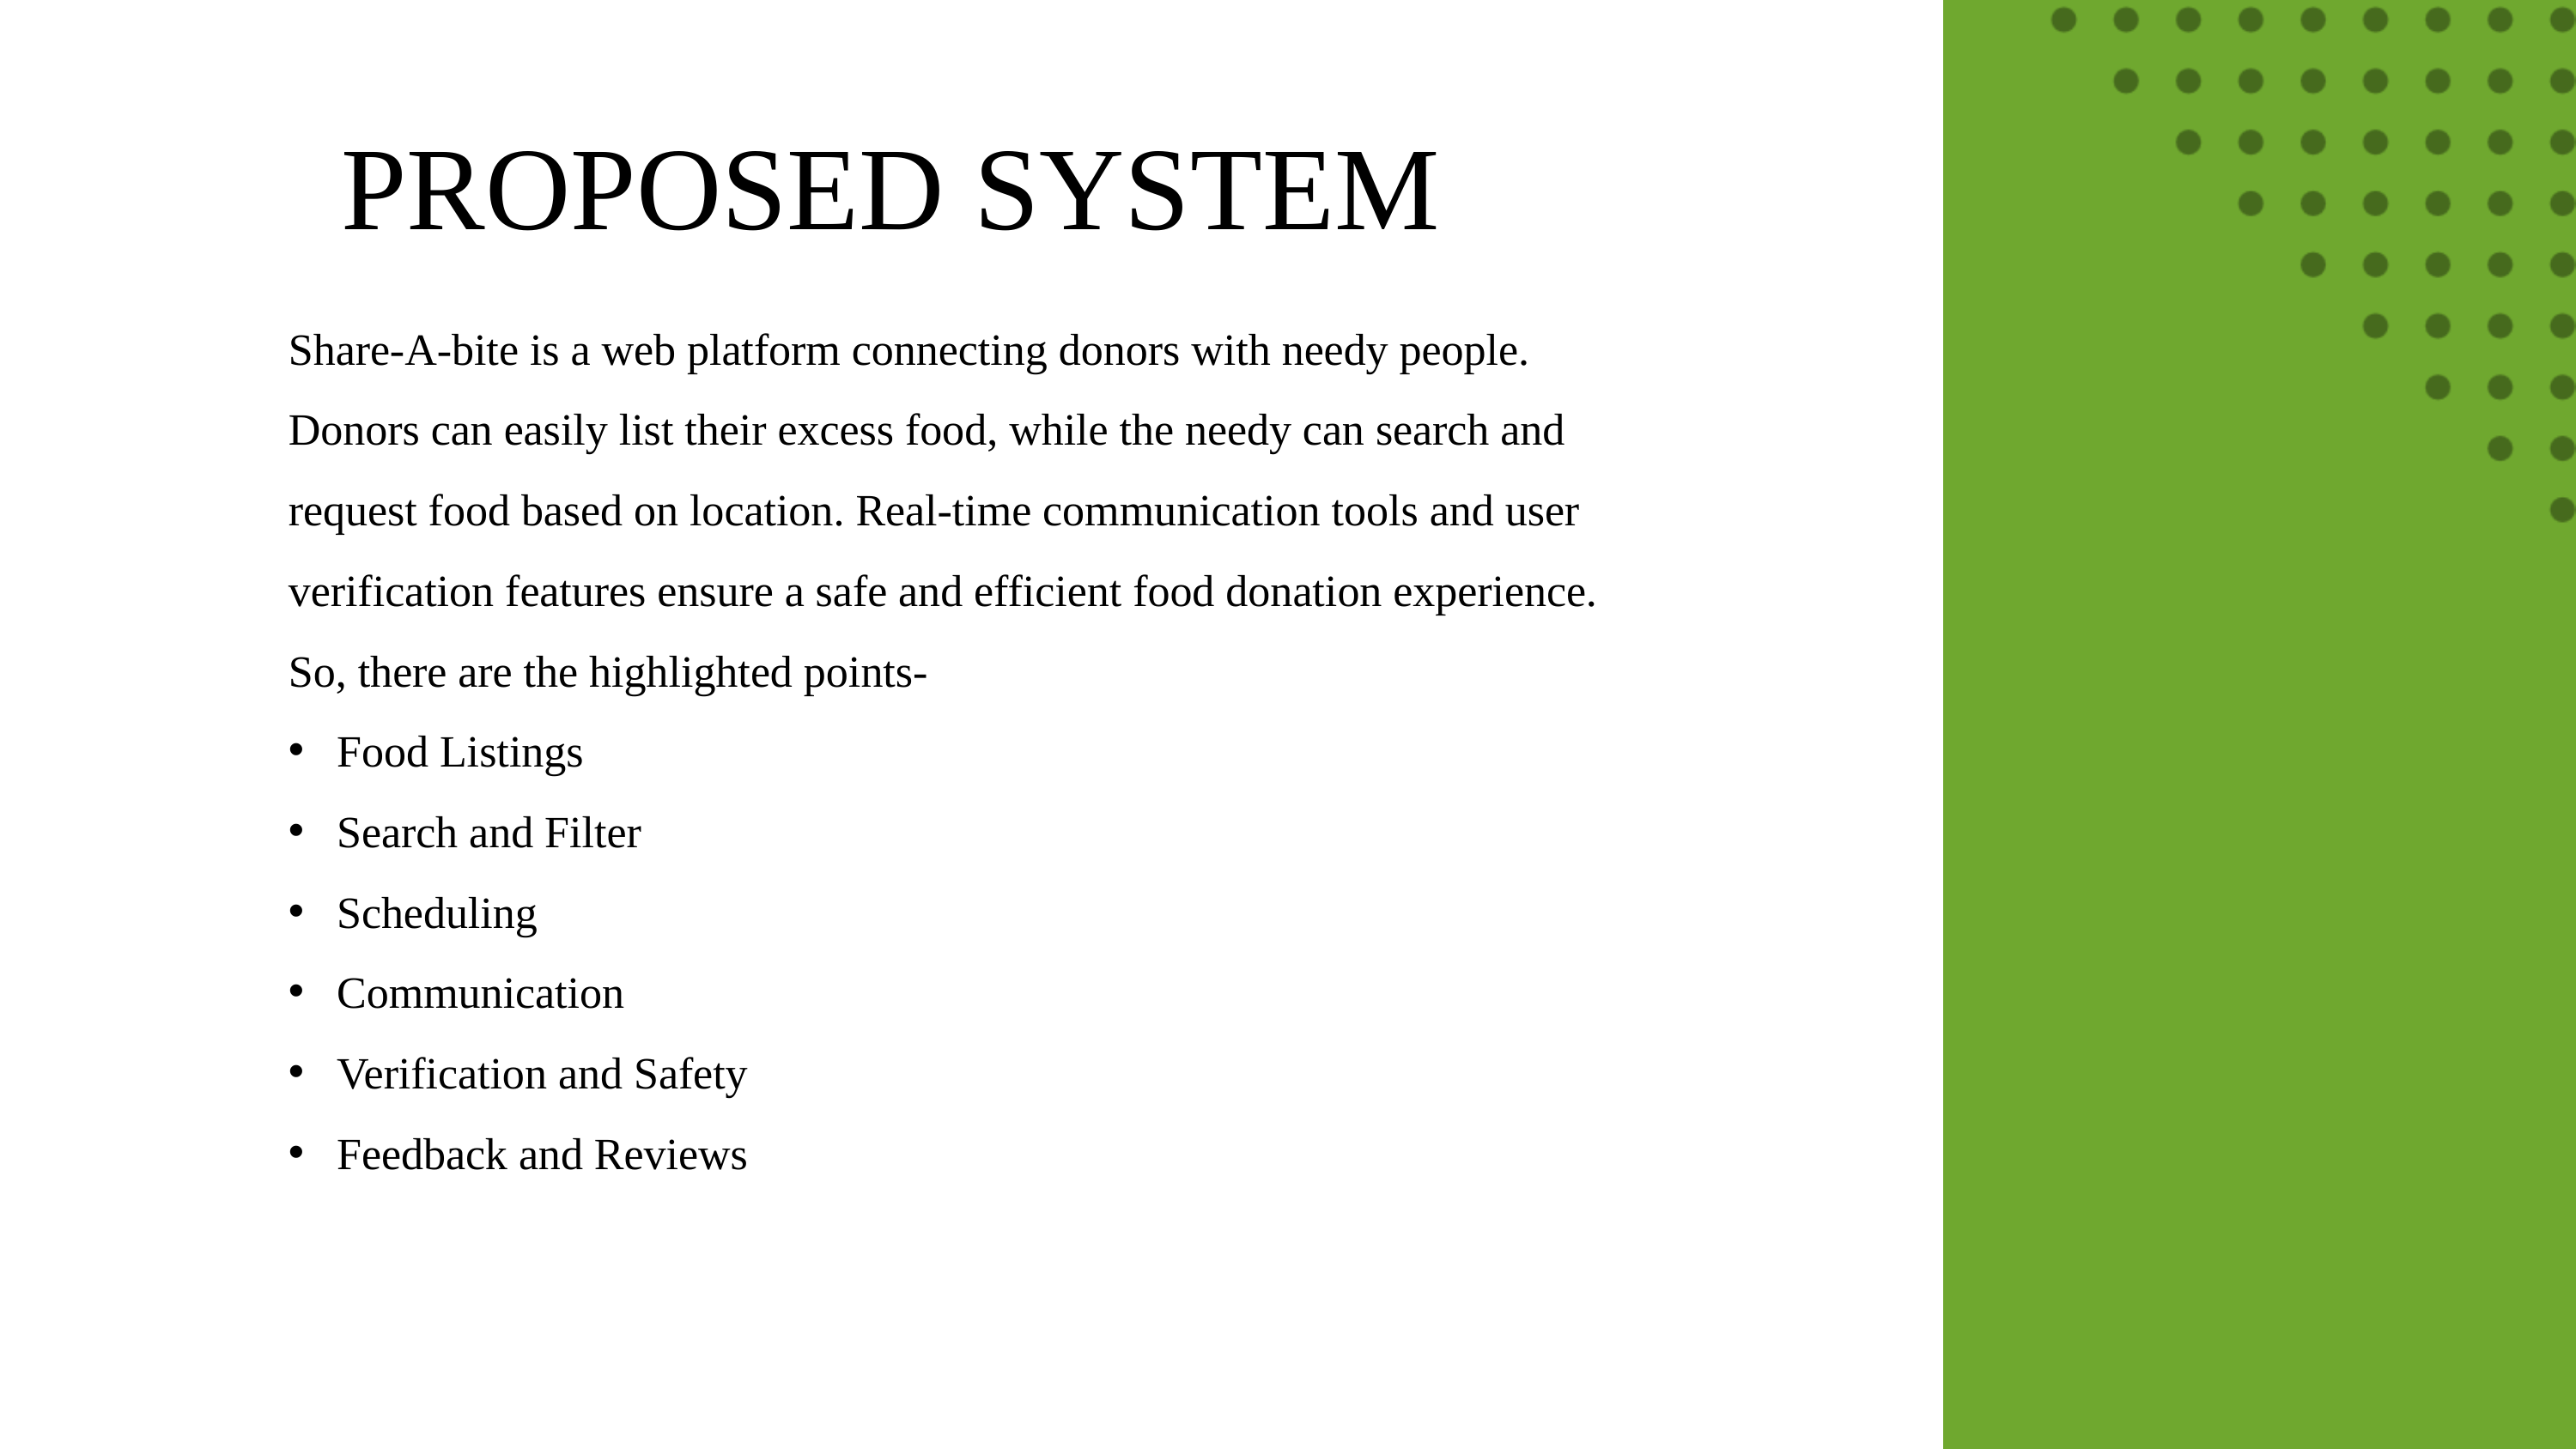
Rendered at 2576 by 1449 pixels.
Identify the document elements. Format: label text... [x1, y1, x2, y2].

text_box Share-A-bite is a web platform connecting donors with needy people. Donors can easily list their excess food, while the needy can search and request food based on location. Real-time communication tools and user verification features ensure a safe and efficient food donation experience. So, there are the highlighted points- Food Listings Search and Filter Scheduling Communication Verification and Safety Feedback and Reviews [288, 293, 1620, 1259]
text_box PROPOSED SYSTEM [341, 132, 1503, 253]
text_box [1942, 0, 2576, 1449]
